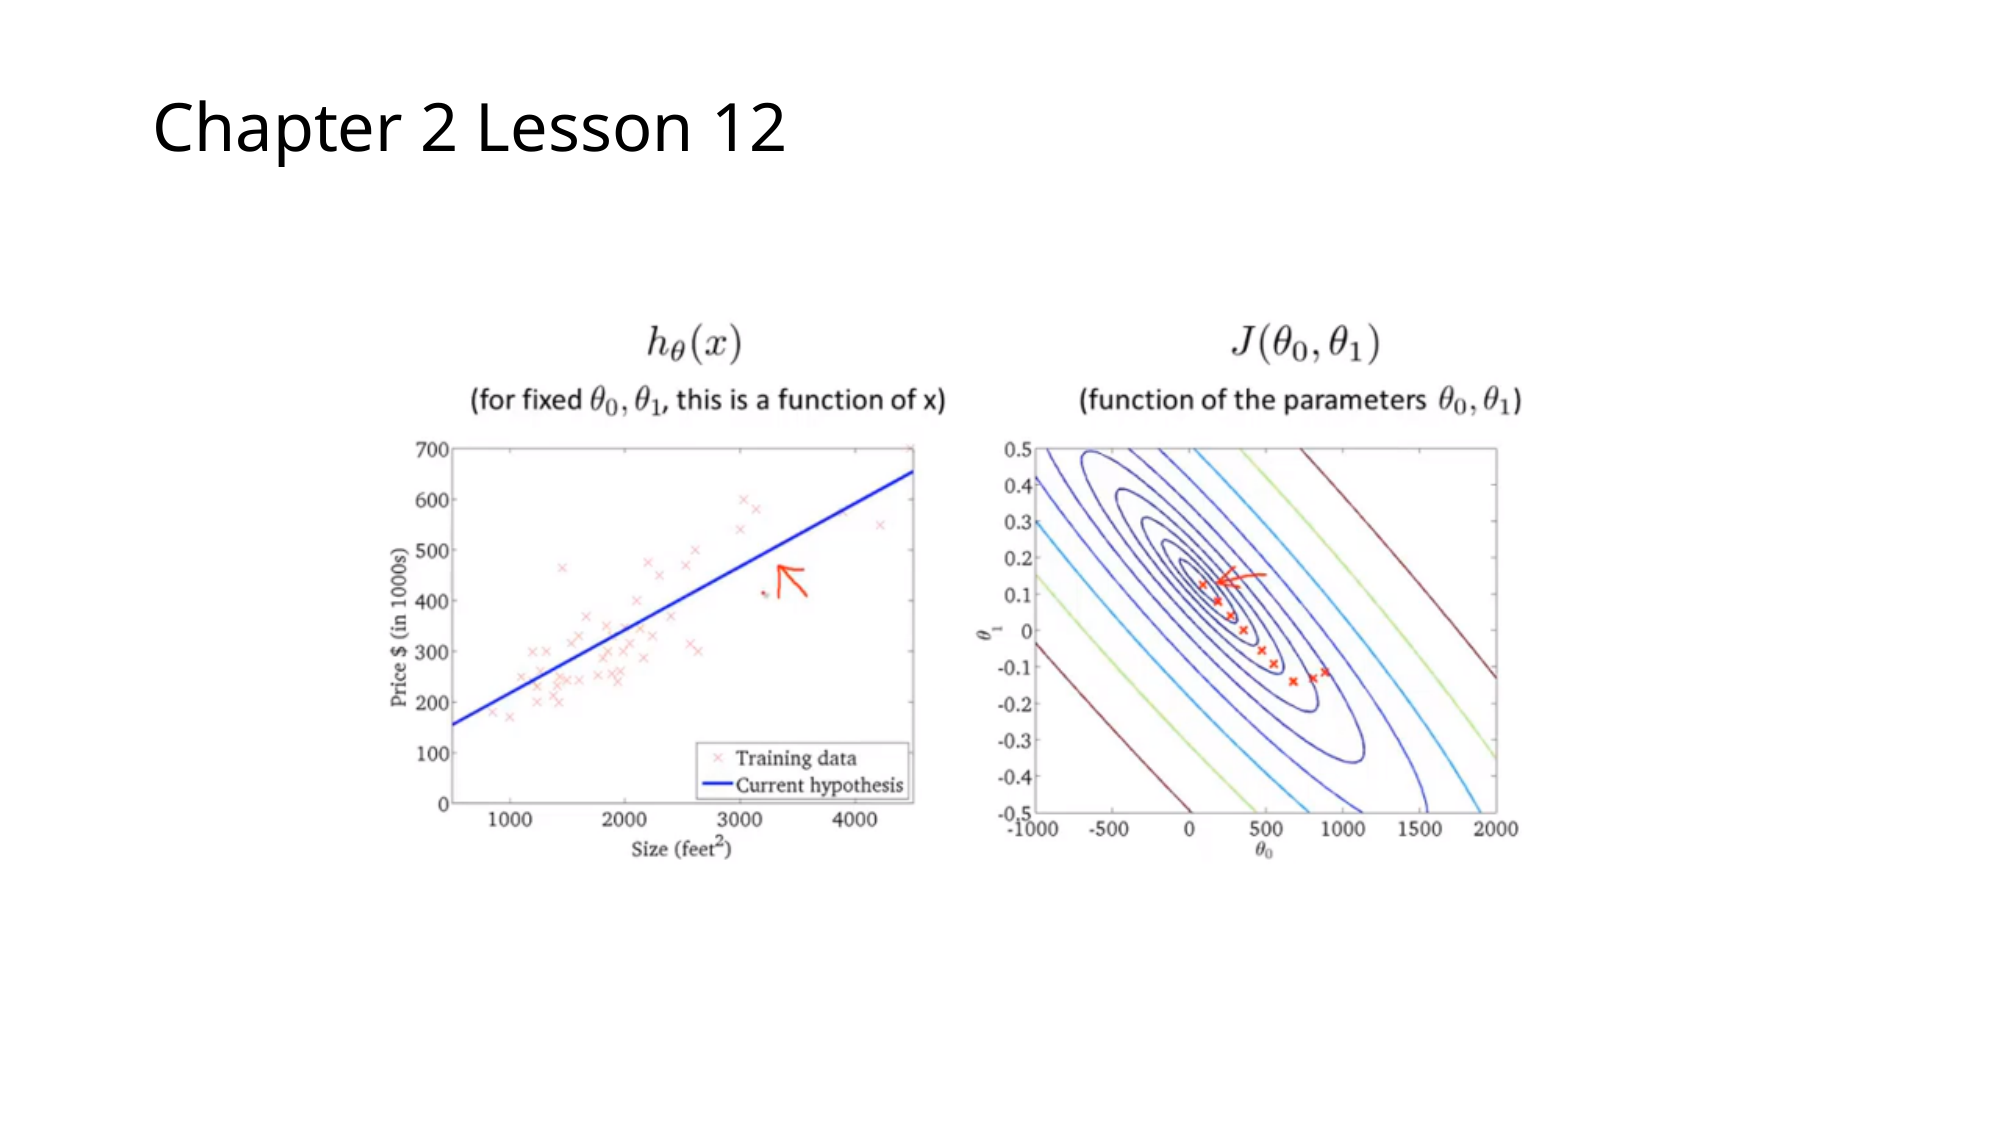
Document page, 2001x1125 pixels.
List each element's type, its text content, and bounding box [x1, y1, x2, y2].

text_box Chapter 2 Lesson 12 [137, 77, 1802, 253]
picture [378, 298, 1561, 932]
